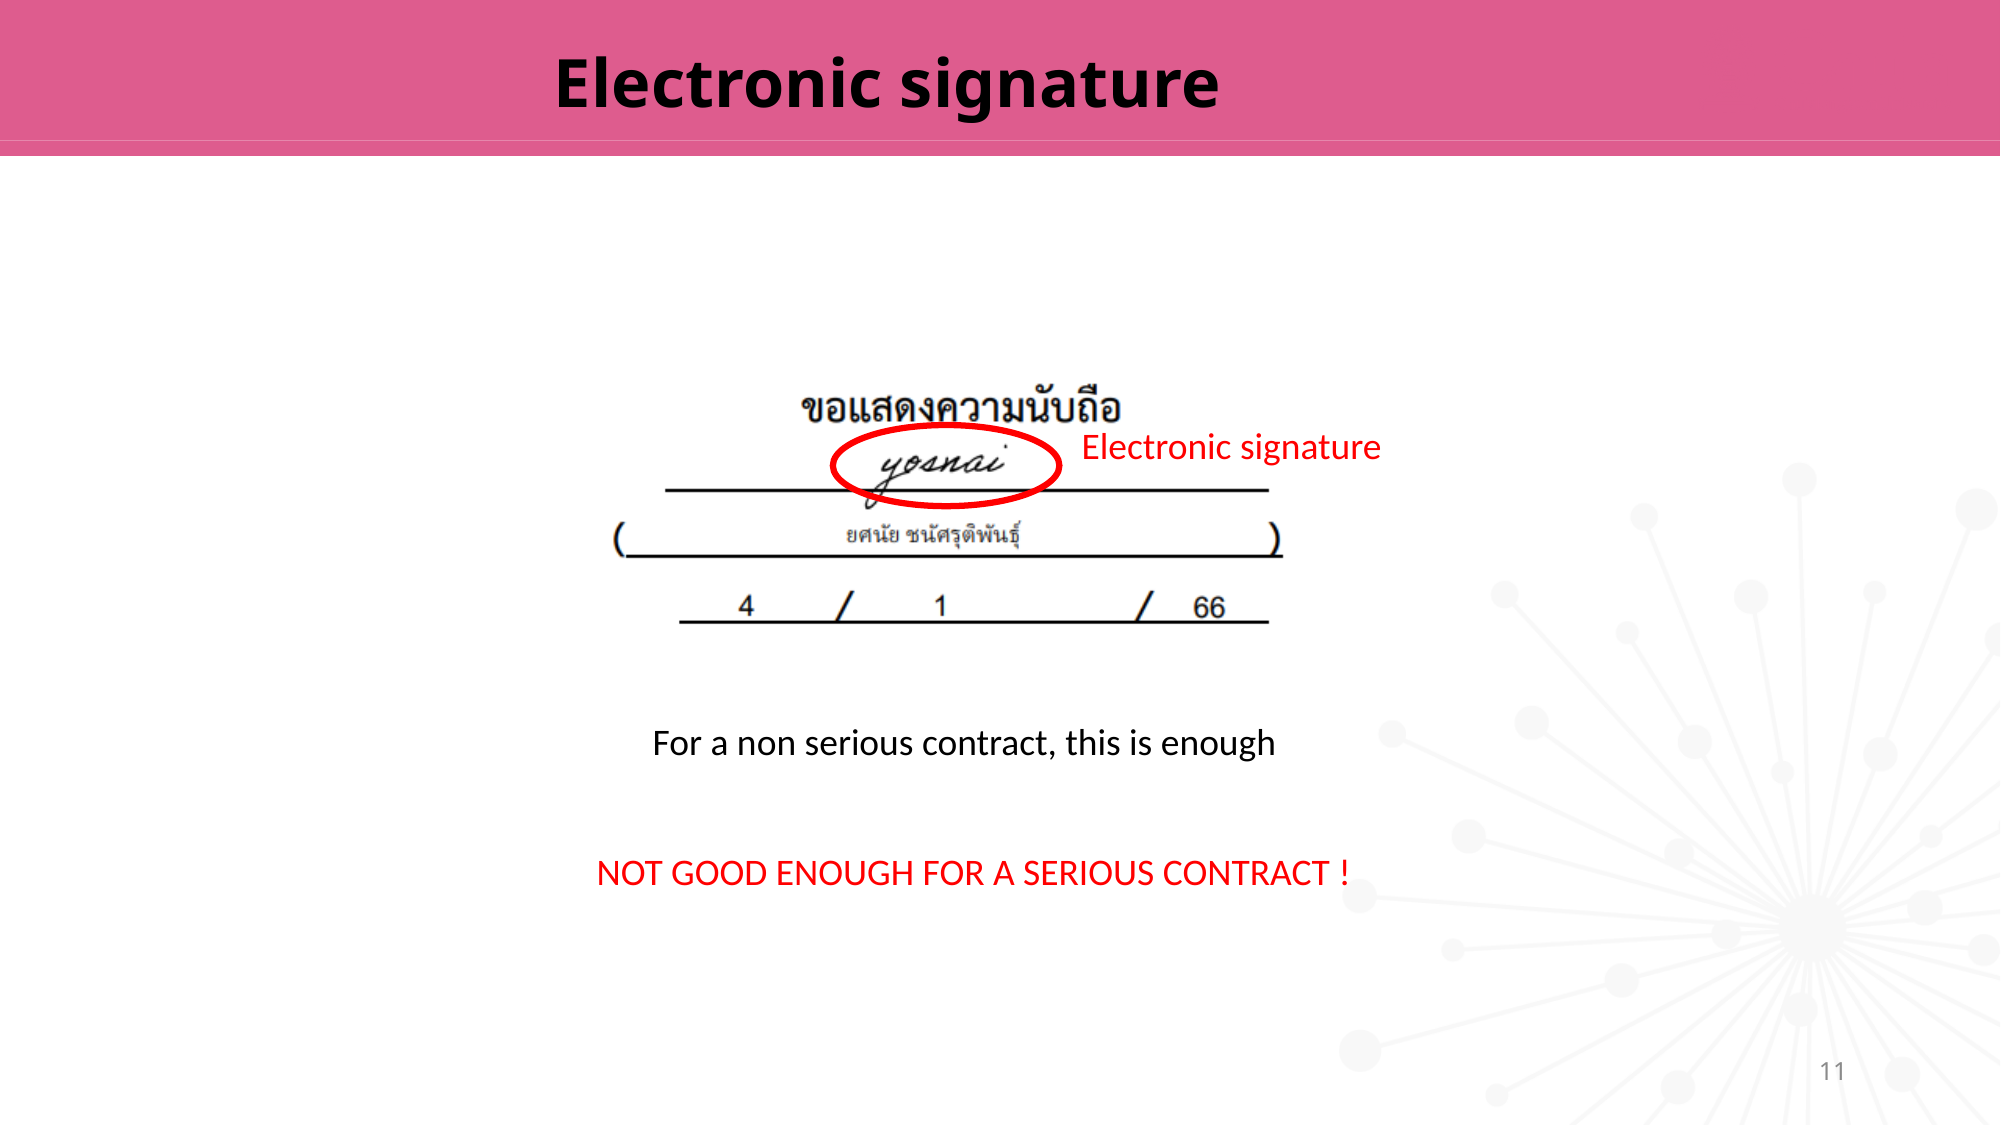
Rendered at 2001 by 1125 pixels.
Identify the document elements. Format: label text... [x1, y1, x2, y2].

text_box Electronic signature [1349, 415, 1397, 475]
slide_number 11 [1412, 1042, 1863, 1103]
title Electronic signature [137, 46, 1638, 126]
picture [0, 0, 2001, 1125]
text_box For a non serious contract, this is enough [637, 711, 1293, 771]
text_box NOT GOOD ENOUGH FOR A SERIOUS CONTRACT ! [581, 840, 1367, 901]
